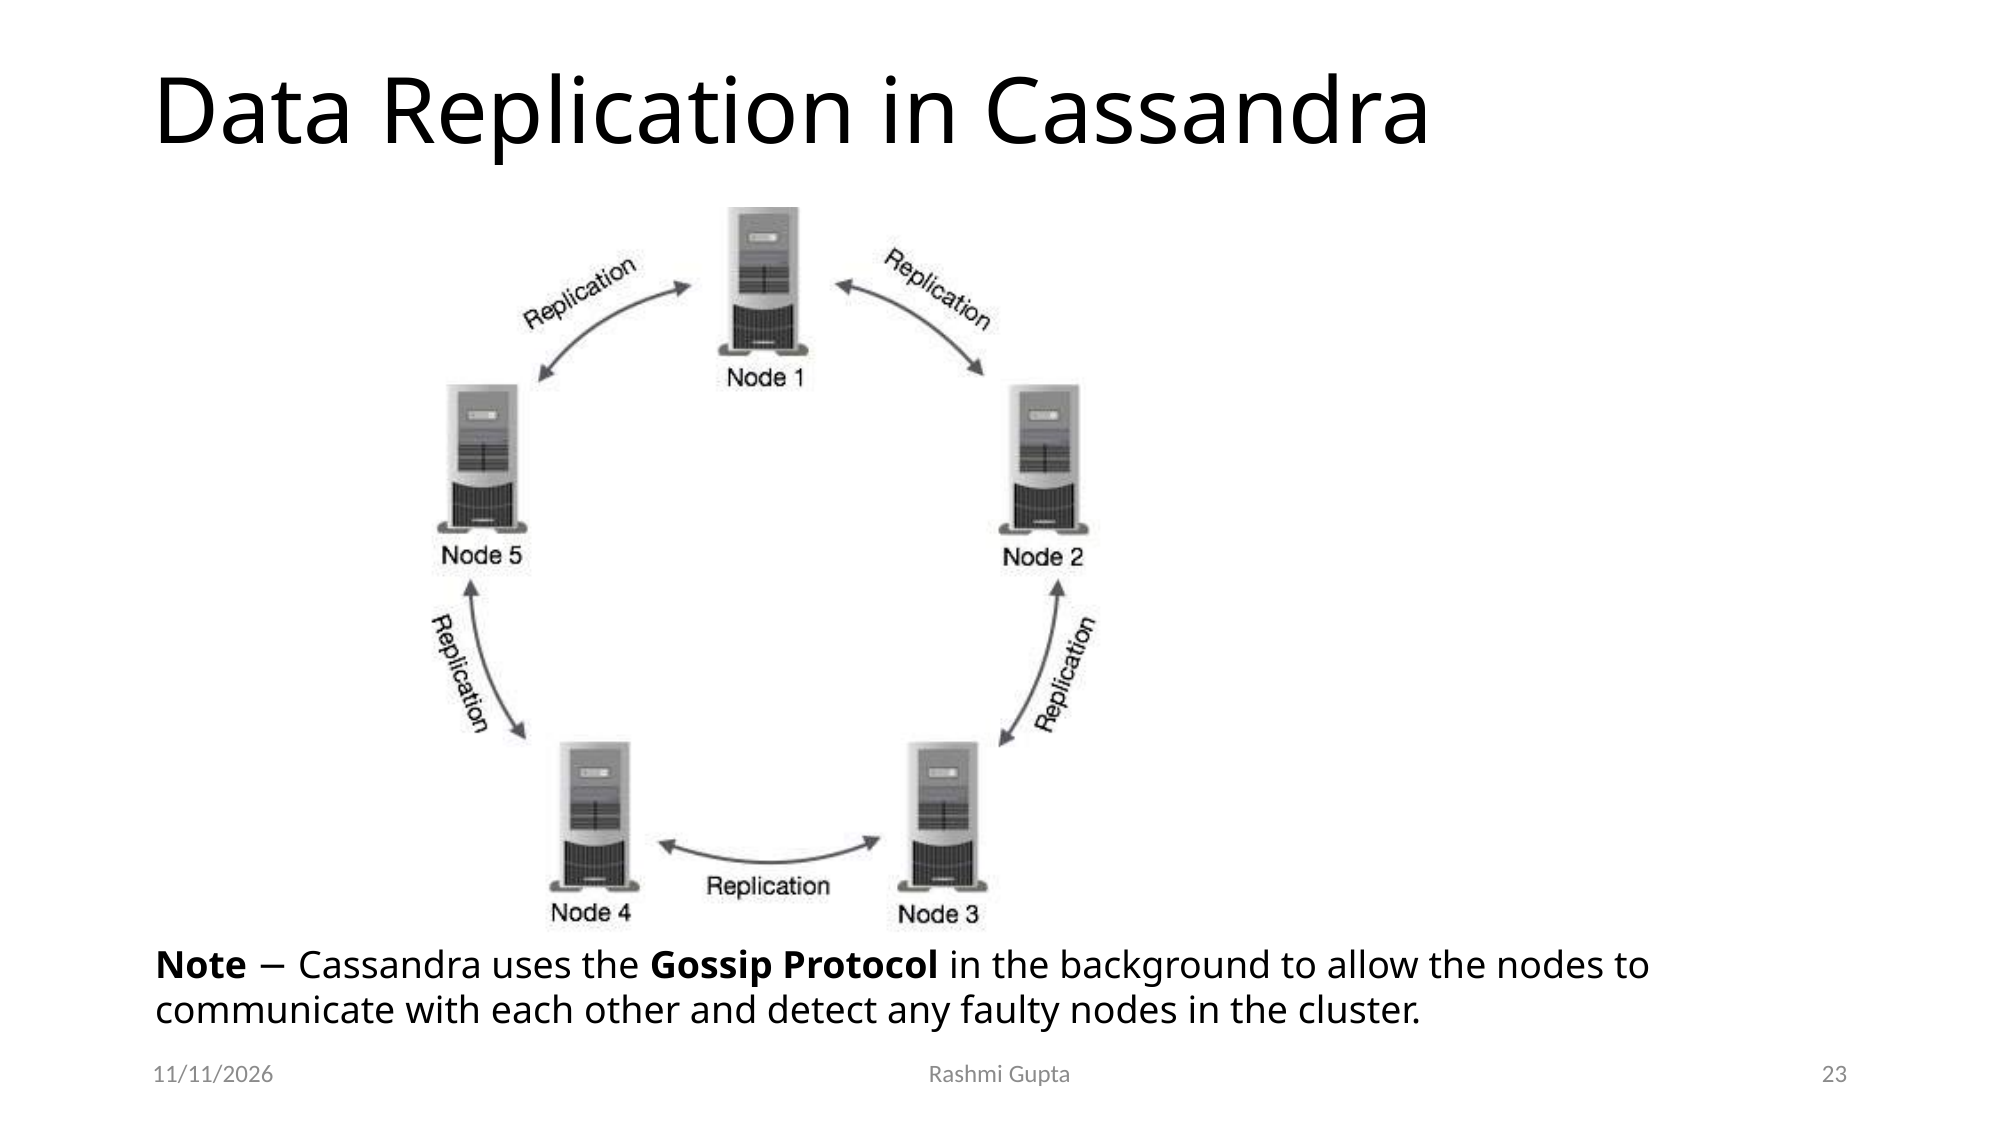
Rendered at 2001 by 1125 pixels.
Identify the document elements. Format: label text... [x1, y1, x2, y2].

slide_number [137, 1042, 588, 1103]
text_box Note − Cassandra uses the Gossip Protocol in the background to allow the nodes to communicate with each other and detect any faulty nodes in the cluster. [140, 933, 1779, 1039]
footer Rashmi Gupta [662, 1042, 1338, 1103]
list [418, 207, 1111, 934]
title Data Replication in Cassandra [137, 59, 1863, 278]
slide_number 23 [1412, 1042, 1863, 1103]
